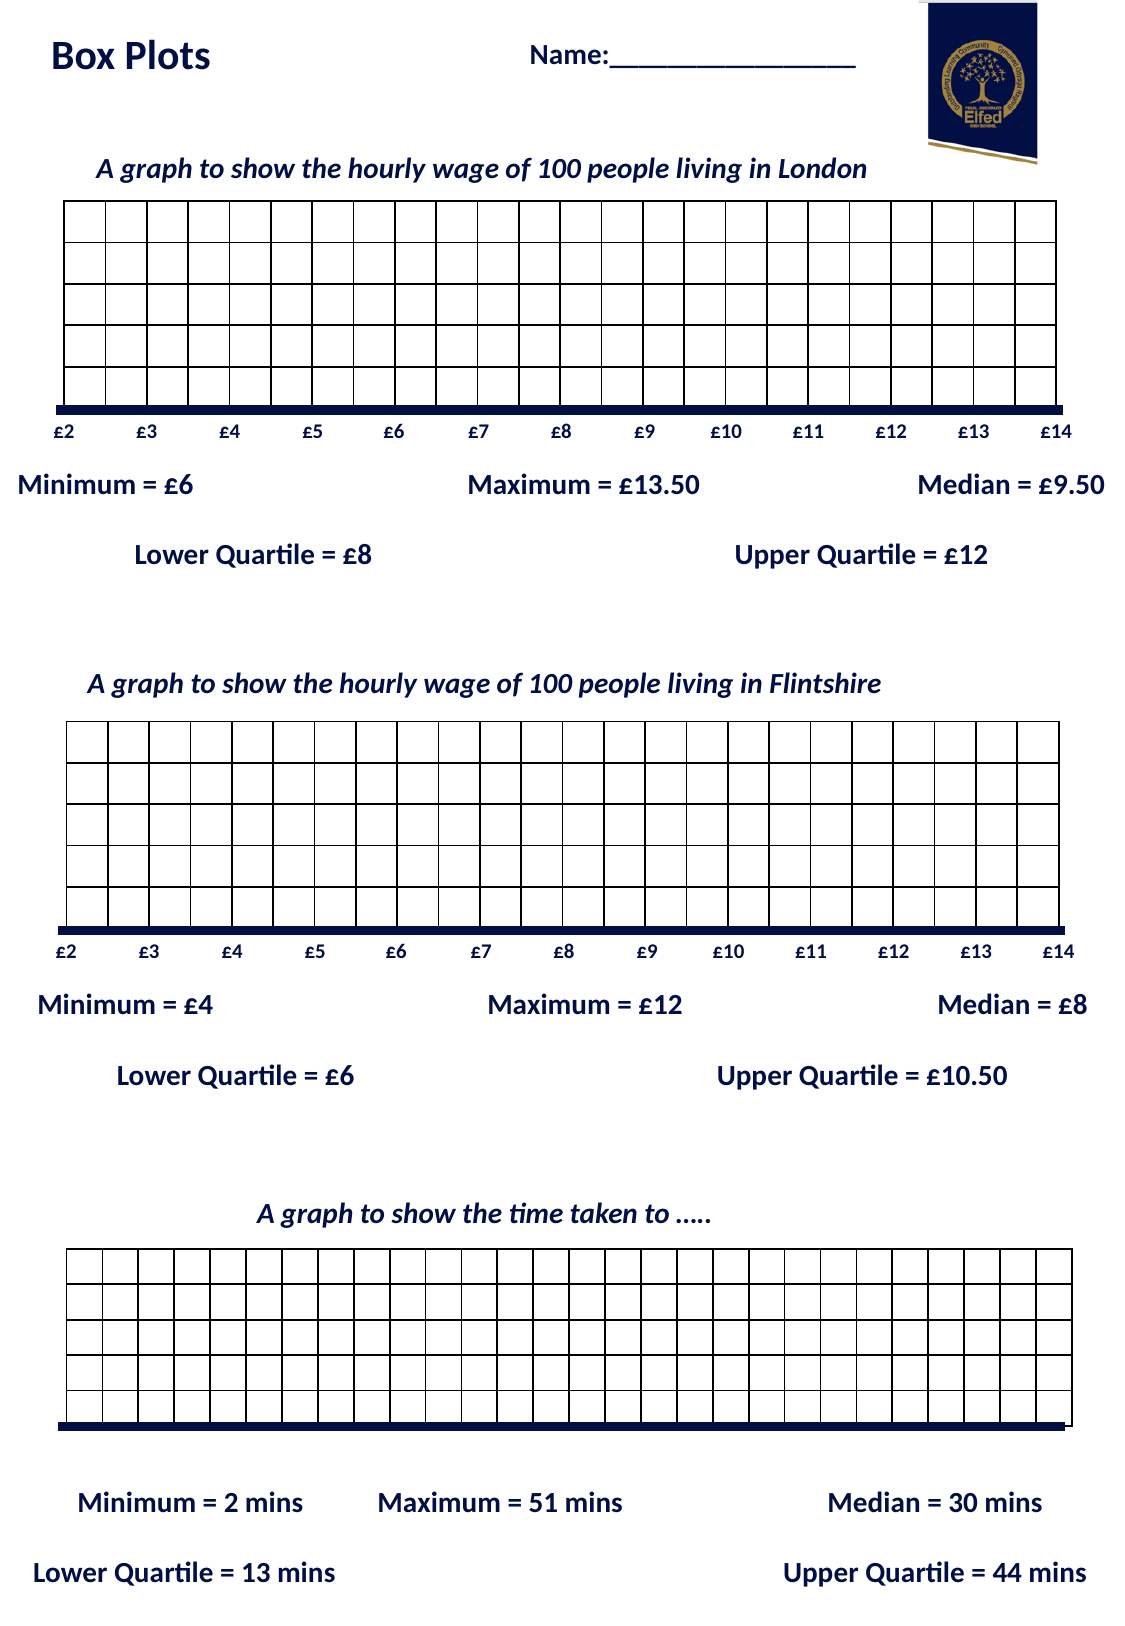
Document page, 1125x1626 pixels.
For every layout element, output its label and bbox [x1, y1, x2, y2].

table_cell [175, 1356, 209, 1390]
table_cell [189, 326, 229, 366]
table_cell [1016, 326, 1055, 366]
table_cell [935, 846, 975, 886]
table_header [850, 202, 890, 242]
table_cell [437, 326, 477, 366]
table_cell [481, 805, 520, 845]
table_cell [191, 805, 231, 845]
table_cell [233, 764, 272, 803]
text_box [514, 27, 872, 78]
table_cell [563, 846, 603, 886]
table_cell [729, 846, 768, 886]
table_cell [750, 1321, 784, 1354]
table_cell [678, 1321, 712, 1354]
table_header [726, 202, 766, 242]
table_cell [437, 368, 477, 405]
table_cell [563, 805, 603, 845]
table_cell [67, 1321, 102, 1354]
table_header [439, 722, 479, 762]
table_cell [462, 1391, 496, 1422]
table_cell [148, 368, 187, 405]
text_box [52, 141, 914, 192]
table_cell [729, 805, 768, 845]
table_cell [726, 326, 766, 366]
table_cell [785, 1321, 820, 1354]
table_cell [965, 1321, 999, 1354]
table_cell [850, 243, 890, 283]
table_header [1016, 202, 1055, 242]
table_cell [644, 368, 683, 405]
table_cell [857, 1356, 891, 1390]
table_cell [274, 805, 314, 845]
table_cell [498, 1321, 532, 1354]
table_cell [853, 764, 892, 803]
table_cell [935, 888, 975, 926]
table_cell [233, 805, 272, 845]
table_cell [106, 243, 146, 283]
table_cell [355, 1356, 389, 1390]
table_cell [357, 805, 396, 845]
table_header [354, 202, 394, 242]
table_header [426, 1250, 461, 1283]
table_cell [520, 368, 559, 405]
table_cell [109, 888, 148, 926]
table_cell [857, 1391, 891, 1422]
table_cell [726, 285, 766, 324]
table_cell [561, 368, 601, 405]
table_cell [850, 285, 890, 324]
table_cell [605, 805, 644, 845]
table_cell [391, 1391, 425, 1422]
table_header [974, 202, 1014, 242]
table_cell [319, 1285, 353, 1319]
table_cell [892, 243, 931, 283]
table_cell [315, 764, 355, 803]
table_cell [606, 1321, 640, 1354]
table_cell [811, 764, 851, 803]
table_header [935, 722, 975, 762]
table_header [606, 1250, 640, 1283]
table_cell [148, 326, 187, 366]
table_cell [522, 846, 562, 886]
table_header [283, 1250, 317, 1283]
table_cell [355, 1391, 389, 1422]
table_cell [426, 1321, 461, 1354]
table_cell [853, 888, 892, 926]
table_cell [247, 1285, 281, 1319]
table_cell [729, 764, 768, 803]
table_cell [929, 1321, 963, 1354]
table_cell [965, 1285, 999, 1319]
table_cell [933, 326, 973, 366]
table_header [462, 1250, 496, 1283]
table_cell [642, 1321, 676, 1354]
table_cell [175, 1321, 209, 1354]
table_cell [726, 368, 766, 405]
table_header [319, 1250, 353, 1283]
table_cell [678, 1285, 712, 1319]
table_cell [175, 1285, 209, 1319]
table_cell [935, 805, 975, 845]
table_cell [283, 1391, 317, 1422]
table_header [191, 722, 231, 762]
table_cell [103, 1356, 137, 1390]
table_header [357, 722, 396, 762]
table_cell [768, 326, 807, 366]
table_cell [646, 805, 686, 845]
table_cell [230, 326, 270, 366]
text_box [36, 20, 227, 86]
text_box [22, 978, 1103, 1099]
table_header [685, 202, 725, 242]
table_cell [894, 846, 934, 886]
table_header [481, 722, 520, 762]
table_cell [315, 805, 355, 845]
table_cell [1016, 285, 1055, 324]
table_cell [175, 1391, 209, 1422]
table_cell [481, 888, 520, 926]
table_cell [929, 1356, 963, 1390]
table_header [211, 1250, 245, 1283]
table_cell [714, 1356, 748, 1390]
table_cell [685, 285, 725, 324]
table_cell [785, 1356, 820, 1390]
table_cell [396, 368, 435, 405]
table_cell [462, 1321, 496, 1354]
table_cell [65, 326, 105, 366]
table_cell [139, 1356, 173, 1390]
table_header [189, 202, 229, 242]
table_cell [768, 368, 807, 405]
table_cell [1001, 1391, 1035, 1422]
table_cell [478, 243, 518, 283]
table_cell [355, 1285, 389, 1319]
table_header [892, 202, 931, 242]
table_cell [211, 1321, 245, 1354]
table_cell [821, 1356, 856, 1390]
table_cell [398, 888, 438, 926]
table_header [853, 722, 892, 762]
table_header [313, 202, 353, 242]
table_cell [109, 764, 148, 803]
table_cell [247, 1356, 281, 1390]
table_cell [357, 764, 396, 803]
table_cell [315, 888, 355, 926]
table_cell [426, 1285, 461, 1319]
table_cell [809, 326, 849, 366]
table_cell [850, 368, 890, 405]
table_cell [687, 805, 727, 845]
table_cell [462, 1356, 496, 1390]
table_cell [933, 285, 973, 324]
table_cell [809, 243, 849, 283]
table_cell [821, 1391, 856, 1422]
table_header [65, 202, 105, 242]
table_cell [498, 1285, 532, 1319]
table_header [396, 202, 435, 242]
table_cell [605, 888, 644, 926]
table_cell [150, 764, 190, 803]
table_cell [274, 764, 314, 803]
table_cell [65, 368, 105, 405]
table_cell [892, 326, 931, 366]
table_cell [319, 1356, 353, 1390]
table_cell [714, 1391, 748, 1422]
table_header [175, 1250, 209, 1283]
text_box [38, 410, 1087, 450]
table_header [605, 722, 644, 762]
table_cell [109, 805, 148, 845]
table_cell [935, 764, 975, 803]
table_cell [426, 1356, 461, 1390]
table_header [809, 202, 849, 242]
table_cell [481, 764, 520, 803]
table_cell [437, 285, 477, 324]
table_cell [685, 326, 725, 366]
table_cell [929, 1285, 963, 1319]
table_cell [893, 1285, 927, 1319]
table_cell [313, 368, 353, 405]
table_cell [522, 805, 562, 845]
table_header [563, 722, 603, 762]
table_cell [150, 805, 190, 845]
table_header [498, 1250, 532, 1283]
table_cell [67, 888, 107, 926]
table_cell [313, 243, 353, 283]
table_cell [150, 846, 190, 886]
table_cell [857, 1285, 891, 1319]
table_cell [230, 368, 270, 405]
table_cell [150, 888, 190, 926]
table_cell [893, 1391, 927, 1422]
table_cell [247, 1321, 281, 1354]
table_cell [439, 805, 479, 845]
table_cell [1037, 1356, 1071, 1390]
table_cell [853, 846, 892, 886]
table_cell [520, 285, 559, 324]
table_header [391, 1250, 425, 1283]
table_cell [606, 1391, 640, 1422]
table_cell [478, 285, 518, 324]
table_cell [357, 846, 396, 886]
table_cell [933, 368, 973, 405]
table_cell [811, 888, 851, 926]
table_cell [642, 1356, 676, 1390]
table_cell [894, 805, 934, 845]
table_cell [714, 1321, 748, 1354]
table_cell [522, 764, 562, 803]
table_cell [148, 285, 187, 324]
table_cell [211, 1391, 245, 1422]
table_cell [315, 846, 355, 886]
table_cell [67, 846, 107, 886]
table_cell [426, 1391, 461, 1422]
table_header [522, 722, 562, 762]
table_cell [534, 1391, 568, 1422]
table_header [478, 202, 518, 242]
table_header [933, 202, 973, 242]
table_cell [570, 1356, 604, 1390]
table_cell [893, 1321, 927, 1354]
table_cell [974, 243, 1014, 283]
table_cell [894, 764, 934, 803]
table_header [67, 722, 107, 762]
table_cell [437, 243, 477, 283]
table_header [768, 202, 807, 242]
table_header [644, 202, 683, 242]
table_cell [605, 846, 644, 886]
table_cell [67, 805, 107, 845]
table_cell [1037, 1321, 1071, 1354]
table_header [315, 722, 355, 762]
table_header [1018, 722, 1058, 762]
table_cell [230, 285, 270, 324]
table_cell [644, 285, 683, 324]
table_cell [1037, 1285, 1071, 1319]
table_cell [233, 846, 272, 886]
table_cell [894, 888, 934, 926]
table_cell [103, 1391, 137, 1422]
table_header [67, 1250, 102, 1283]
table_cell [462, 1285, 496, 1319]
table_header [570, 1250, 604, 1283]
table_cell [211, 1356, 245, 1390]
table_cell [498, 1356, 532, 1390]
table_cell [391, 1321, 425, 1354]
table_cell [974, 285, 1014, 324]
table_header [148, 202, 187, 242]
table_cell [563, 888, 603, 926]
table_cell [750, 1285, 784, 1319]
table_cell [272, 368, 311, 405]
table_cell [313, 326, 353, 366]
table_cell [67, 1391, 102, 1422]
table_cell [396, 243, 435, 283]
table_header [811, 722, 851, 762]
table_cell [106, 326, 146, 366]
table_cell [534, 1285, 568, 1319]
table_header [230, 202, 270, 242]
table_header [642, 1250, 676, 1283]
table_cell [247, 1391, 281, 1422]
table_cell [821, 1285, 856, 1319]
table_header [561, 202, 601, 242]
table_cell [685, 243, 725, 283]
table_cell [67, 1356, 102, 1390]
table_cell [1001, 1321, 1035, 1354]
table_header [977, 722, 1016, 762]
table_header [355, 1250, 389, 1283]
table_cell [283, 1285, 317, 1319]
table_header [929, 1250, 963, 1283]
table_cell [522, 888, 562, 926]
table_cell [768, 243, 807, 283]
table_cell [103, 1321, 137, 1354]
text_box [18, 1475, 1102, 1596]
table_cell [892, 368, 931, 405]
text_box [54, 657, 916, 708]
table_cell [929, 1391, 963, 1422]
table_cell [678, 1391, 712, 1422]
table_cell [1016, 243, 1055, 283]
table_cell [103, 1285, 137, 1319]
table_cell [811, 805, 851, 845]
table_cell [189, 368, 229, 405]
table_header [233, 722, 272, 762]
table_cell [561, 285, 601, 324]
table_cell [646, 764, 686, 803]
table_cell [726, 243, 766, 283]
table_cell [750, 1391, 784, 1422]
table_cell [283, 1321, 317, 1354]
table_header [687, 722, 727, 762]
table_cell [729, 888, 768, 926]
table_header [437, 202, 477, 242]
table_header [602, 202, 642, 242]
table_cell [189, 285, 229, 324]
table_header [272, 202, 311, 242]
table_cell [606, 1285, 640, 1319]
table_cell [478, 368, 518, 405]
table_cell [821, 1321, 856, 1354]
table_cell [189, 243, 229, 283]
table_cell [850, 326, 890, 366]
table_cell [67, 764, 107, 803]
table_header [821, 1250, 856, 1283]
table_cell [391, 1285, 425, 1319]
table_header [1001, 1250, 1035, 1283]
table_cell [191, 846, 231, 886]
table_cell [534, 1356, 568, 1390]
table_cell [750, 1356, 784, 1390]
table_cell [642, 1391, 676, 1422]
table_cell [391, 1356, 425, 1390]
table_cell [274, 846, 314, 886]
text_box [40, 930, 1090, 971]
table_cell [644, 243, 683, 283]
table_cell [974, 368, 1014, 405]
table_cell [977, 805, 1016, 845]
table_cell [109, 846, 148, 886]
table_cell [65, 285, 105, 324]
table_header [646, 722, 686, 762]
table_cell [687, 846, 727, 886]
table_cell [1018, 805, 1058, 845]
table_cell [646, 888, 686, 926]
table_cell [602, 368, 642, 405]
table_cell [319, 1391, 353, 1422]
table_cell [977, 846, 1016, 886]
table_cell [570, 1321, 604, 1354]
text_box [2, 457, 1121, 578]
table_cell [1001, 1285, 1035, 1319]
table_cell [965, 1391, 999, 1422]
table_cell [439, 764, 479, 803]
table_cell [687, 888, 727, 926]
table_cell [714, 1285, 748, 1319]
table_header [678, 1250, 712, 1283]
table_cell [965, 1356, 999, 1390]
table_cell [785, 1285, 820, 1319]
table_cell [478, 326, 518, 366]
table_cell [1016, 368, 1055, 405]
table_cell [354, 326, 394, 366]
table_cell [892, 285, 931, 324]
table_cell [230, 243, 270, 283]
table_cell [977, 764, 1016, 803]
table_cell [561, 243, 601, 283]
table_header [150, 722, 190, 762]
table_cell [1018, 764, 1058, 803]
table_cell [283, 1356, 317, 1390]
table_cell [67, 1285, 102, 1319]
table_header [247, 1250, 281, 1283]
table_cell [809, 368, 849, 405]
table_cell [770, 764, 810, 803]
table_cell [1018, 846, 1058, 886]
table_cell [605, 764, 644, 803]
table_cell [106, 368, 146, 405]
table_cell [642, 1285, 676, 1319]
table_header [274, 722, 314, 762]
table_cell [396, 326, 435, 366]
table_header [893, 1250, 927, 1283]
table_cell [570, 1391, 604, 1422]
table_cell [396, 285, 435, 324]
table_cell [191, 888, 231, 926]
table_cell [893, 1356, 927, 1390]
table_header [770, 722, 810, 762]
table_header [398, 722, 438, 762]
table_cell [272, 326, 311, 366]
table_cell [853, 805, 892, 845]
table_cell [191, 764, 231, 803]
table_header [857, 1250, 891, 1283]
table_cell [933, 243, 973, 283]
table_cell [313, 285, 353, 324]
table_cell [570, 1285, 604, 1319]
table_header [534, 1250, 568, 1283]
table_cell [646, 846, 686, 886]
table_cell [602, 285, 642, 324]
table_header [109, 722, 148, 762]
table_cell [65, 243, 105, 283]
table_cell [211, 1285, 245, 1319]
table_cell [520, 243, 559, 283]
table_cell [354, 368, 394, 405]
table_cell [398, 805, 438, 845]
table_header [714, 1250, 748, 1283]
table_cell [1037, 1391, 1071, 1425]
table_cell [809, 285, 849, 324]
table_header [103, 1250, 137, 1283]
table_header [965, 1250, 999, 1283]
table_cell [272, 285, 311, 324]
table_cell [139, 1391, 173, 1422]
table_cell [602, 326, 642, 366]
table_cell [644, 326, 683, 366]
table_header [750, 1250, 784, 1283]
table_cell [685, 368, 725, 405]
table_cell [785, 1391, 820, 1422]
table_cell [357, 888, 396, 926]
table_header [520, 202, 559, 242]
text_box [54, 1186, 916, 1237]
table_header [729, 722, 768, 762]
table_cell [768, 285, 807, 324]
table_cell [977, 888, 1016, 926]
table_cell [561, 326, 601, 366]
table_cell [398, 846, 438, 886]
table_cell [272, 243, 311, 283]
table_header [894, 722, 934, 762]
table_header [106, 202, 146, 242]
table_cell [1018, 888, 1058, 926]
table_cell [770, 846, 810, 886]
table_cell [354, 285, 394, 324]
picture [918, 0, 1038, 197]
table_header [1037, 1250, 1071, 1283]
table_cell [439, 846, 479, 886]
table_cell [1001, 1356, 1035, 1390]
table_cell [811, 846, 851, 886]
table_cell [481, 846, 520, 886]
table_cell [354, 243, 394, 283]
table_cell [233, 888, 272, 926]
table_cell [606, 1356, 640, 1390]
table_cell [398, 764, 438, 803]
table_cell [687, 764, 727, 803]
table_cell [602, 243, 642, 283]
table_cell [498, 1391, 532, 1422]
table_cell [319, 1321, 353, 1354]
table_cell [439, 888, 479, 926]
table_cell [520, 326, 559, 366]
table_cell [148, 243, 187, 283]
table_cell [139, 1285, 173, 1319]
table_cell [274, 888, 314, 926]
table_cell [563, 764, 603, 803]
table_header [139, 1250, 173, 1283]
table_cell [857, 1321, 891, 1354]
table_cell [355, 1321, 389, 1354]
table_cell [534, 1321, 568, 1354]
table_header [785, 1250, 820, 1283]
table_cell [106, 285, 146, 324]
table_cell [678, 1356, 712, 1390]
table_cell [770, 888, 810, 926]
table_cell [770, 805, 810, 845]
table_cell [974, 326, 1014, 366]
table_cell [139, 1321, 173, 1354]
